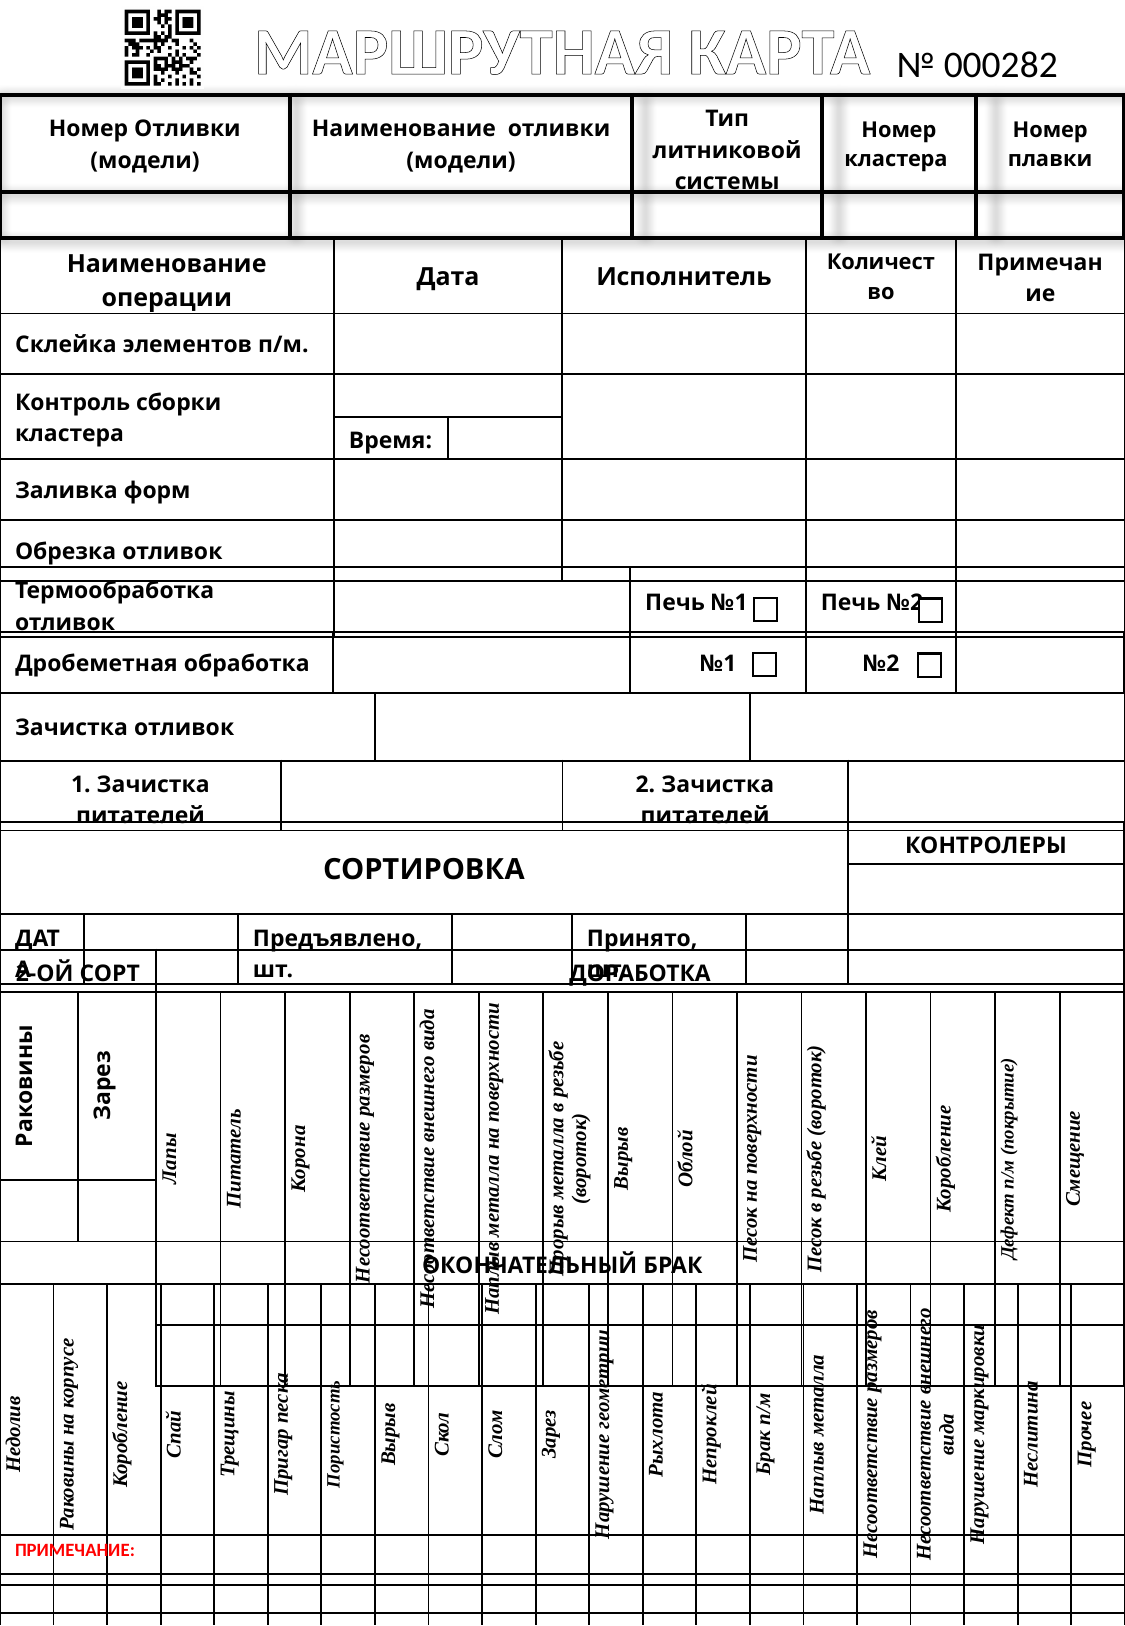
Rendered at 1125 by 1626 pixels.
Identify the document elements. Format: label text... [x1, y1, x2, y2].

table_cell [1, 1575, 1124, 1612]
table_header Печь №1 [631, 568, 805, 631]
table_header Дата [335, 239, 561, 313]
table_cell [537, 1614, 588, 1625]
table_cell [807, 521, 955, 566]
table_header Примечание [957, 239, 1124, 313]
table_cell Принято, шт. [573, 915, 745, 983]
table_cell Заливка форм [1, 460, 333, 519]
table_header Номер Отливки (модели) [2, 97, 288, 190]
table_header Печь №2 [807, 568, 955, 631]
table_header [282, 762, 562, 821]
table_cell [911, 1614, 963, 1625]
table_cell [697, 1614, 749, 1625]
table_header Количество [807, 239, 955, 313]
table_cell Вырыв [376, 1285, 428, 1534]
table_cell Нарушение геометрии [590, 1285, 642, 1534]
table_header Номер кластера [824, 97, 974, 190]
table_cell [85, 915, 237, 983]
table_cell [79, 1181, 155, 1241]
table_cell Прочее [1072, 1285, 1124, 1534]
table_header №1 [631, 633, 805, 692]
table_cell Корона [286, 993, 349, 1241]
picture [121, 6, 204, 89]
table_cell Песок в резьбе (вороток) [802, 993, 865, 1241]
table_cell Раковины [1, 993, 77, 1179]
table_header Наименование операции [1, 239, 333, 313]
table_header ОКОНЧАТЕЛЬНЫЙ БРАК [1, 1242, 1124, 1283]
table_cell [965, 1614, 1017, 1625]
table_header [751, 694, 1124, 760]
table_cell Коробление [931, 993, 994, 1241]
table_header СОРТИРОВКА [1, 823, 847, 913]
table_cell Контроль сборки кластера [1, 375, 333, 458]
table_cell Неслитина [1019, 1285, 1070, 1534]
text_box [752, 597, 943, 678]
table_cell [1, 1614, 53, 1625]
table_cell [335, 314, 561, 373]
table_header [957, 633, 1123, 692]
text_box № 000282 [881, 32, 1073, 93]
table_cell Скол [429, 1285, 481, 1534]
table_cell Недолив [1, 1285, 53, 1534]
table_cell [2, 194, 288, 236]
table_cell Клей [867, 993, 930, 1241]
table_cell [849, 865, 1123, 913]
table_cell [824, 194, 974, 236]
table_header ДОРАБОТКА [157, 985, 1123, 991]
table_cell Облой [673, 993, 736, 1241]
table_header Тип литниковой системы [634, 97, 820, 190]
table_cell Вырыв [609, 993, 672, 1241]
table_cell Несоответствие размеров [858, 1285, 910, 1534]
table_header 2-ОЙ СОРТ [1, 985, 155, 991]
table_cell Спай [162, 1285, 213, 1534]
table_cell [957, 375, 1124, 458]
table_cell Песок на поверхности [738, 993, 801, 1241]
table_cell [804, 1614, 856, 1625]
table_header №2 [807, 633, 955, 692]
table_cell [644, 1614, 695, 1625]
table_header Зачистка отливок [1, 694, 374, 760]
table_header [957, 568, 1124, 631]
table_cell [807, 375, 955, 458]
table_cell Время: [335, 418, 447, 458]
table_cell Предъявлено, шт. [239, 915, 451, 983]
table_header Термообработка отливок [1, 568, 333, 631]
table_cell [563, 314, 805, 373]
table_cell [751, 1614, 803, 1625]
table_cell Несоответствие размеров [351, 993, 413, 1241]
table_cell Пористость [322, 1285, 374, 1534]
table_header Исполнитель [563, 239, 805, 313]
table_cell Нарушение маркировки [965, 1285, 1017, 1534]
table_cell [563, 460, 805, 519]
table_cell [957, 314, 1124, 373]
table_cell [162, 1614, 213, 1625]
table_cell [1, 1181, 77, 1241]
table_header Наименование отливки (модели) [292, 97, 630, 190]
table_cell [335, 521, 561, 566]
table_header [335, 568, 629, 631]
table_cell [269, 1614, 320, 1625]
table_cell Дефект п/м (покрытие) [996, 993, 1059, 1241]
table_header КОНТРОЛЕРЫ [849, 823, 1123, 863]
table_cell [483, 1614, 535, 1625]
table_cell [322, 1614, 374, 1625]
table_header [849, 762, 1124, 821]
table_header 1. Зачистка питателей [1, 762, 280, 821]
table_cell Лапы [157, 993, 220, 1241]
table_cell [590, 1614, 642, 1625]
text_box МАРШРУТНАЯ КАРТА [238, 0, 886, 87]
table_cell [849, 915, 1123, 983]
table_cell Наплыв металла на поверхности [480, 993, 542, 1241]
table_cell Обрезка отливок [1, 521, 333, 566]
table_cell [858, 1614, 910, 1625]
table_cell [978, 194, 1122, 236]
table_cell Несоответствие внешнего вида [911, 1285, 963, 1534]
table_cell [747, 915, 847, 983]
table_cell Склейка элементов п/м. [1, 314, 333, 373]
table_cell [563, 521, 805, 566]
table_cell Раковины на корпусе [54, 1285, 106, 1534]
table_cell Коробление [108, 1285, 160, 1534]
table_header 2. Зачистка питателей [563, 762, 847, 821]
table_cell Прорыв металла в резьбе (вороток) [544, 993, 607, 1241]
table_cell [429, 1614, 481, 1625]
table_cell [335, 375, 561, 416]
table_cell Непроклей [697, 1285, 749, 1534]
table_cell Пригар песка [269, 1285, 320, 1534]
table_cell [292, 194, 630, 236]
table_cell Рыхлота [644, 1285, 695, 1534]
table_cell [1019, 1614, 1070, 1625]
table_cell [376, 1614, 428, 1625]
table_cell Наплыв металла [804, 1285, 856, 1534]
table_cell [1072, 1614, 1124, 1625]
table_cell [563, 375, 805, 458]
table_cell [634, 194, 820, 236]
table_cell Зарез [537, 1285, 588, 1534]
table_cell [807, 314, 955, 373]
table_cell Слом [483, 1285, 535, 1534]
table_header [334, 633, 629, 692]
table_cell [108, 1614, 160, 1625]
table_header Дробеметная обработка [1, 633, 332, 692]
table_cell ДАТА [1, 915, 83, 983]
table_cell Трещины [215, 1285, 267, 1534]
table_cell Смещение [1061, 993, 1123, 1241]
table_cell Несоответствие внешнего вида [415, 993, 478, 1241]
table_cell [957, 521, 1124, 566]
table_cell Зарез [79, 993, 155, 1179]
table_cell Брак п/м [751, 1285, 803, 1534]
table_header [376, 694, 749, 760]
table_cell Питатель [221, 993, 284, 1241]
table_cell [335, 460, 561, 519]
table_cell [807, 460, 955, 519]
table_cell [215, 1614, 267, 1625]
table_header Номер плавки [978, 97, 1122, 190]
table_cell [957, 460, 1124, 519]
table_cell [453, 915, 571, 983]
table_cell [449, 418, 561, 458]
table_cell [54, 1614, 106, 1625]
table_header ПРИМЕЧАНИЕ: [1, 1536, 1124, 1573]
